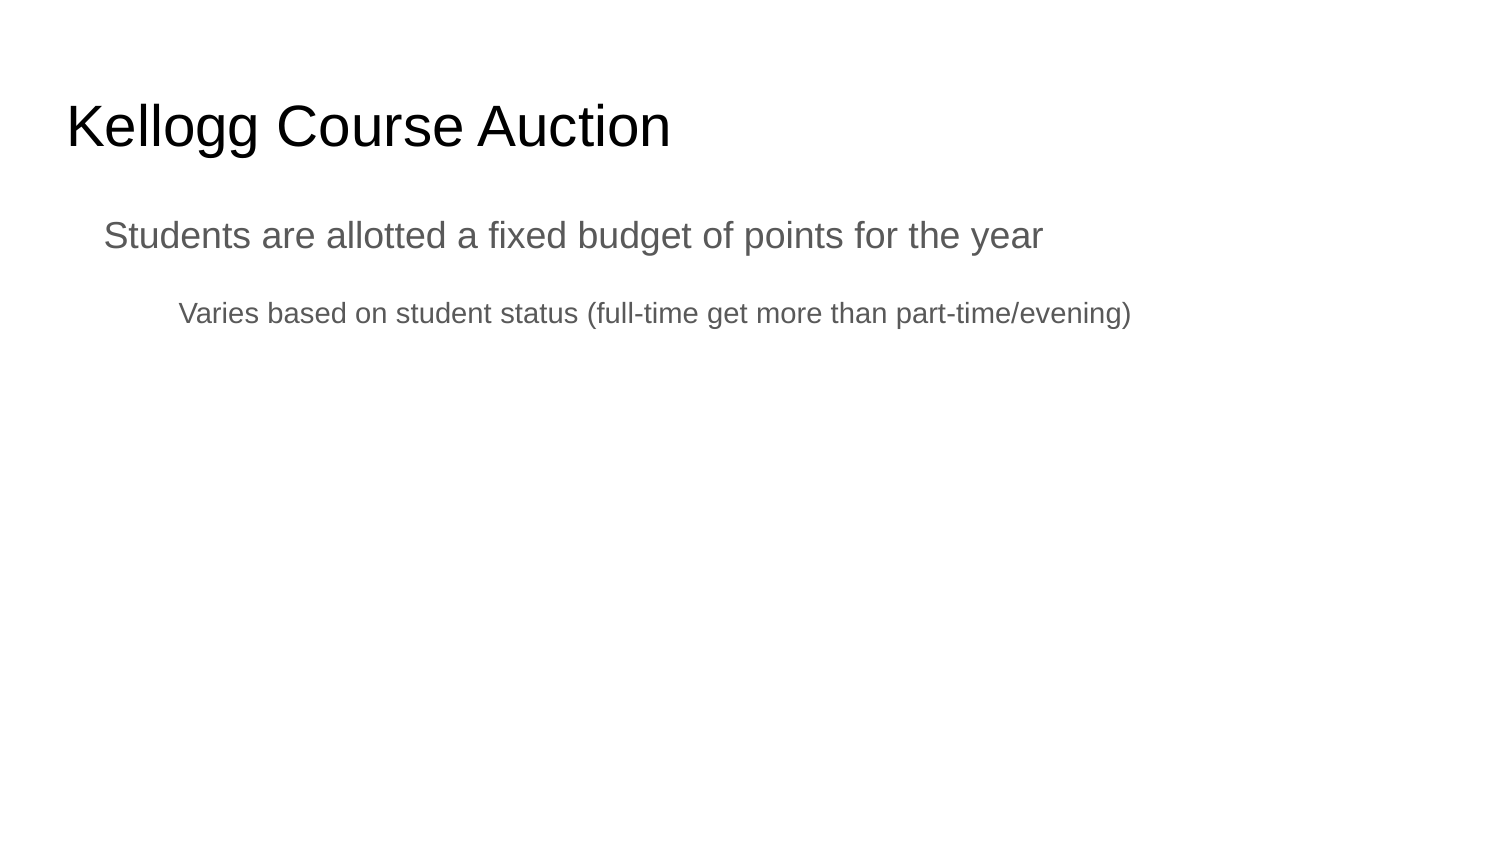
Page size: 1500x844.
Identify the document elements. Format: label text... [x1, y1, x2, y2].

list Students are allotted a fixed budget of points for the year Varies based on student status (full-time get more than part-time/evening) [51, 189, 1449, 750]
title Kellogg Course Auction [51, 72, 1449, 167]
